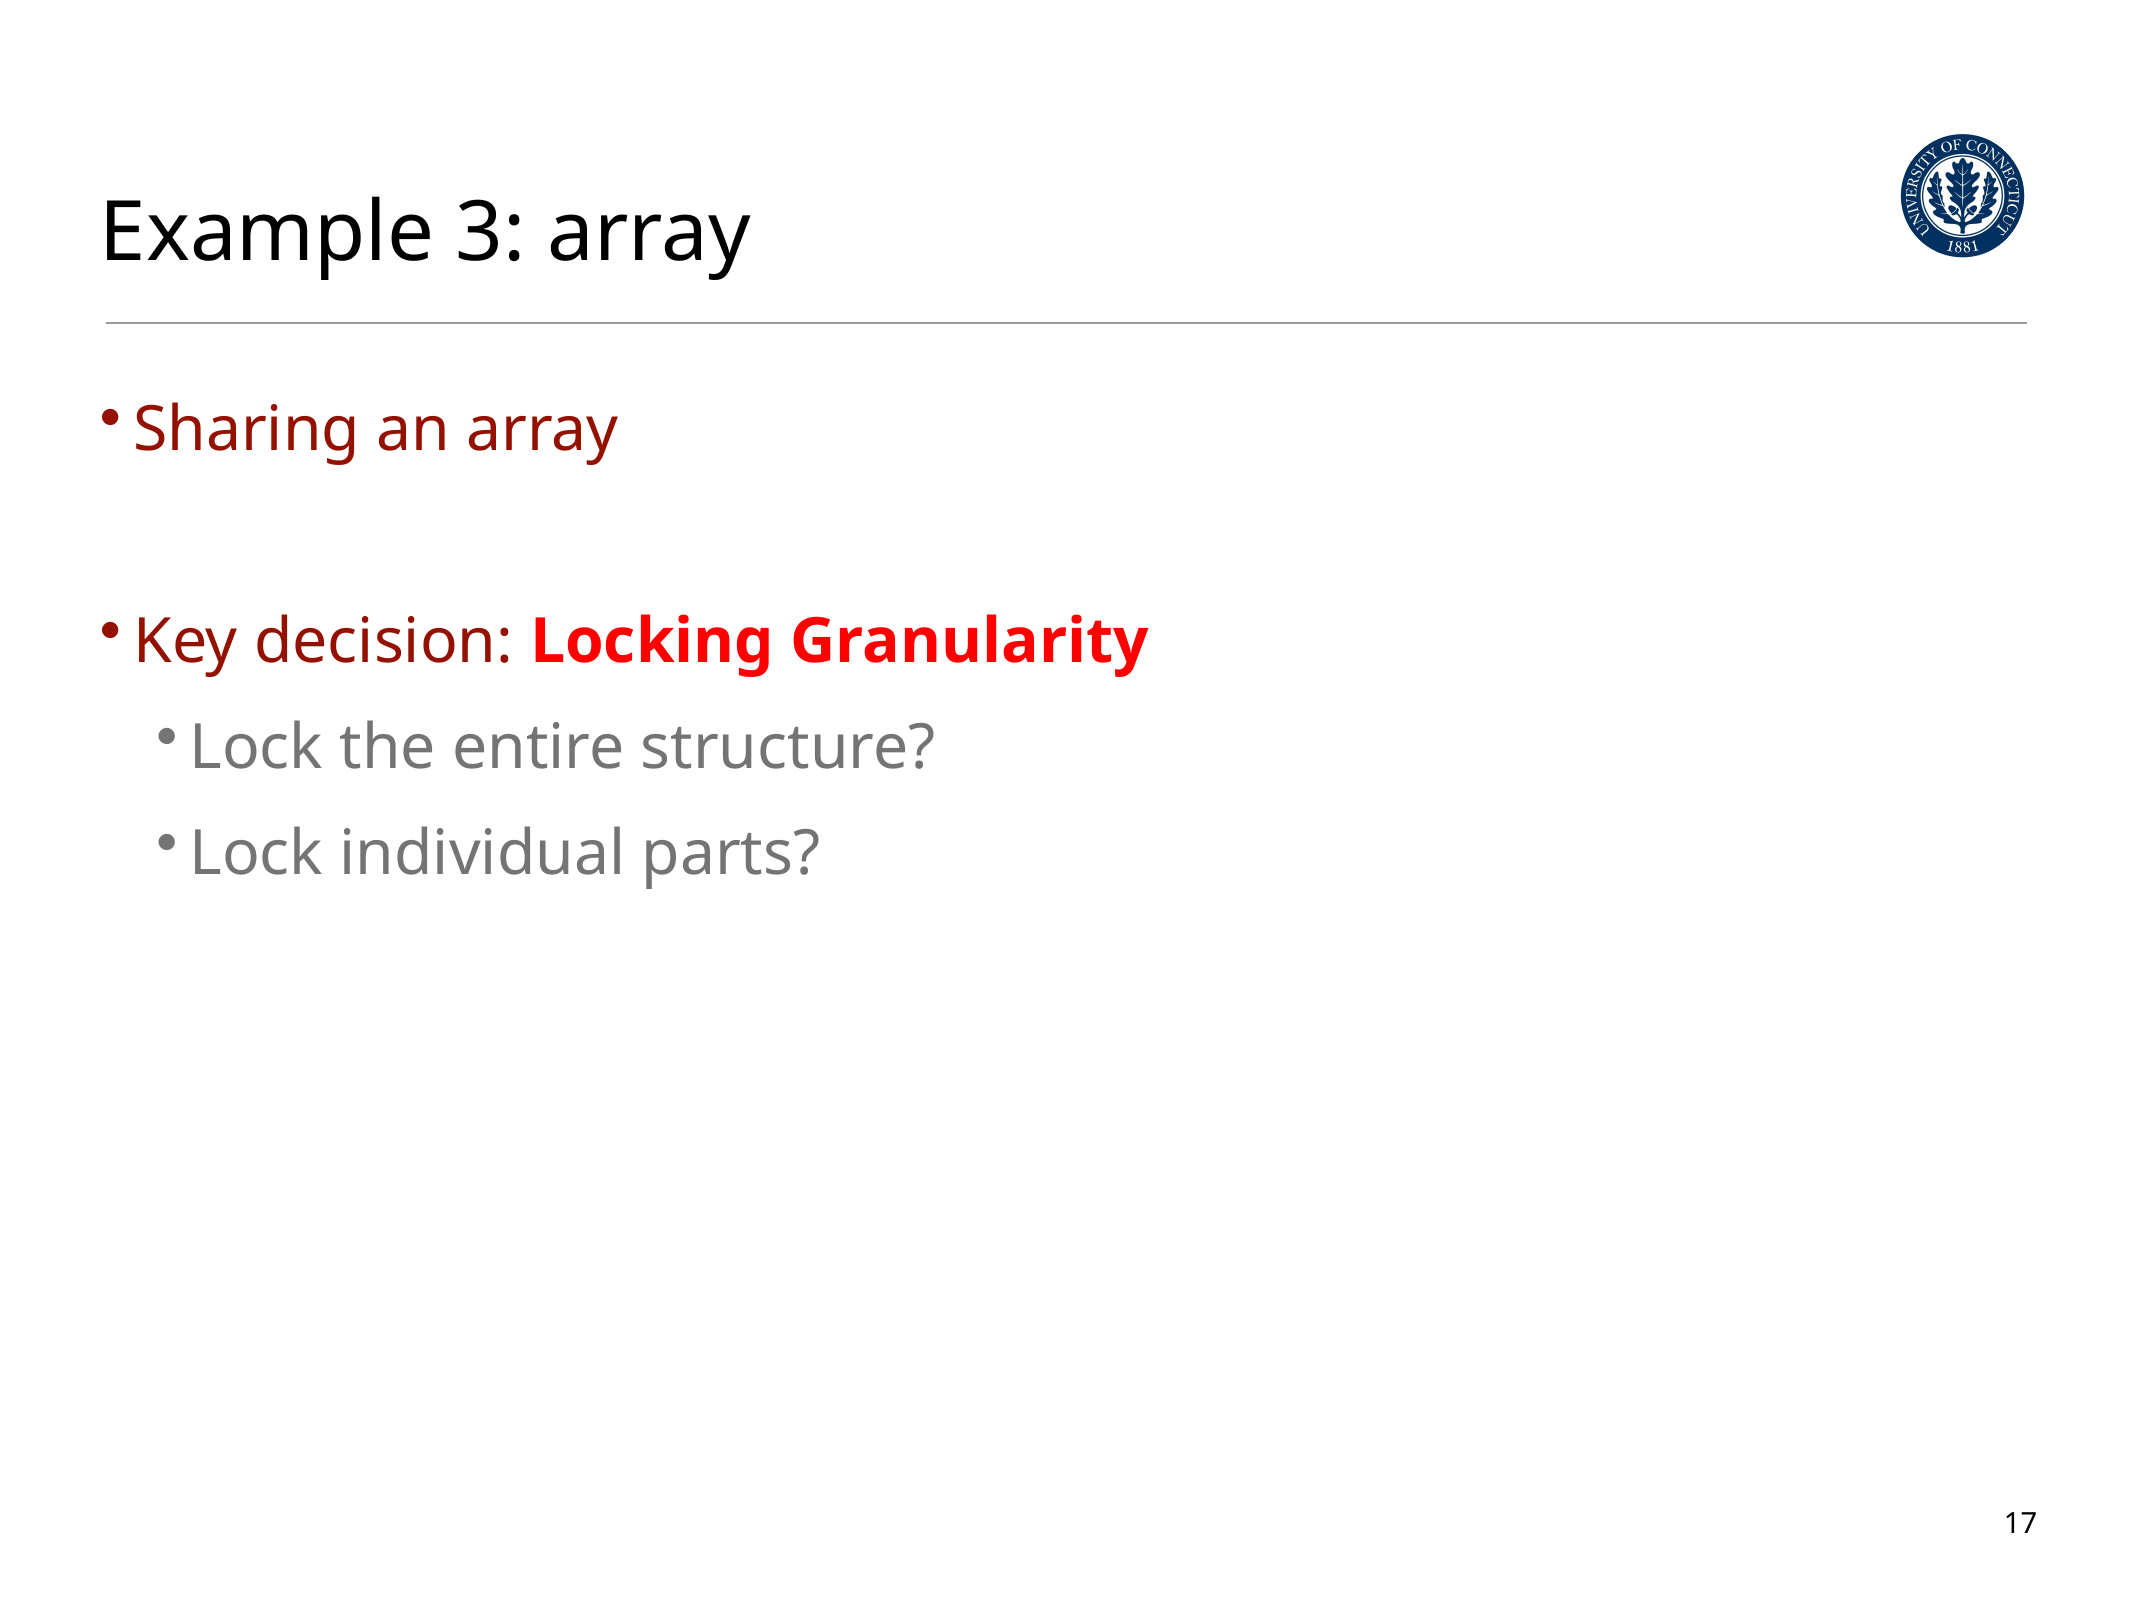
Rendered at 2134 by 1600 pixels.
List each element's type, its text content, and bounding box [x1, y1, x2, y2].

picture [1900, 133, 2025, 259]
list Sharing an array Key decision: Locking Granularity Lock the entire structure? Lock individual parts? [93, 380, 2041, 1385]
slide_number 17 [1996, 1497, 2045, 1544]
title Example 3: array [93, 53, 2041, 284]
